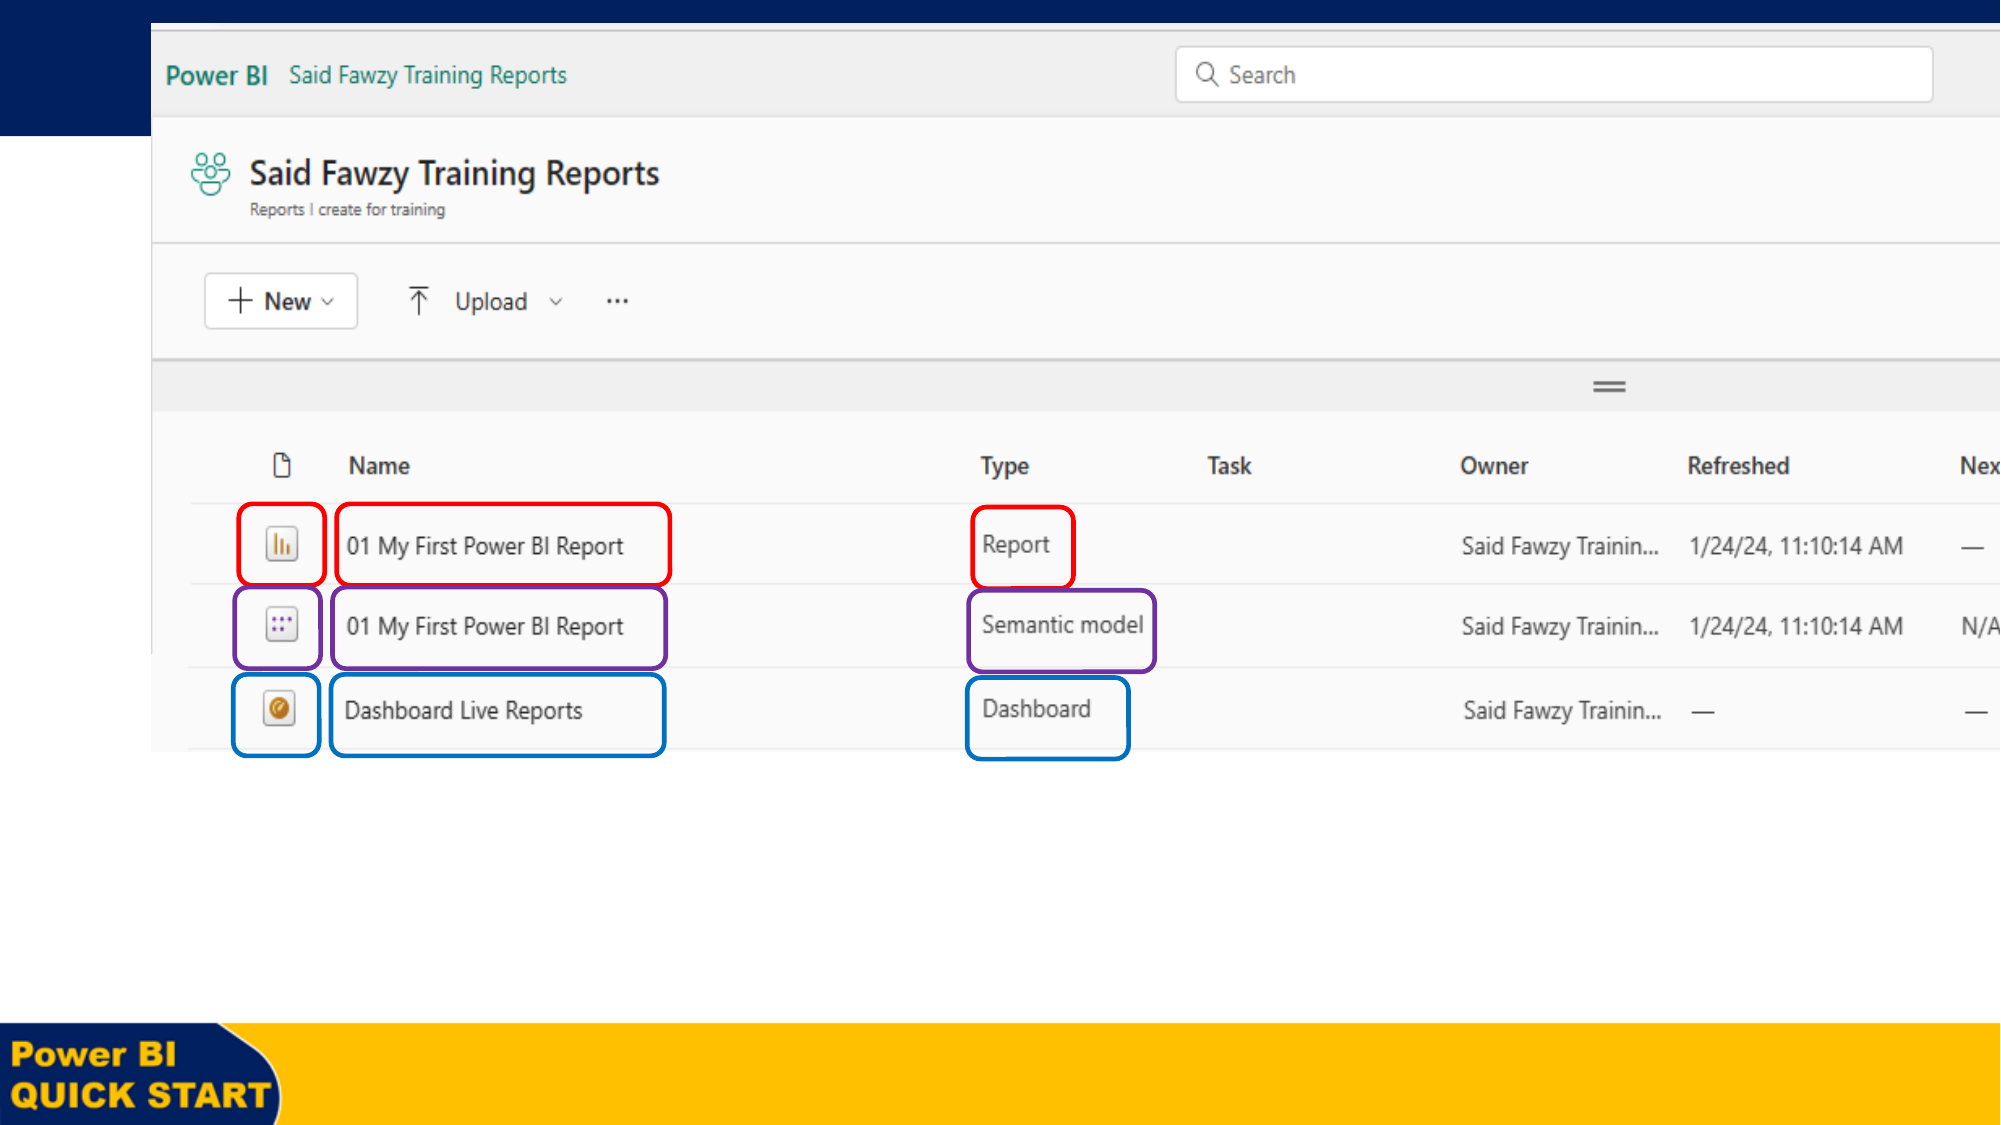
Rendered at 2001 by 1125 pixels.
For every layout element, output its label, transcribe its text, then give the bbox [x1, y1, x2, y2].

picture [0, 0, 2001, 1125]
text_box Workspaces [0, 0, 2000, 137]
text_box [237, 752, 316, 756]
text_box [968, 752, 1127, 760]
text_box [335, 752, 661, 756]
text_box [151, 23, 2000, 752]
